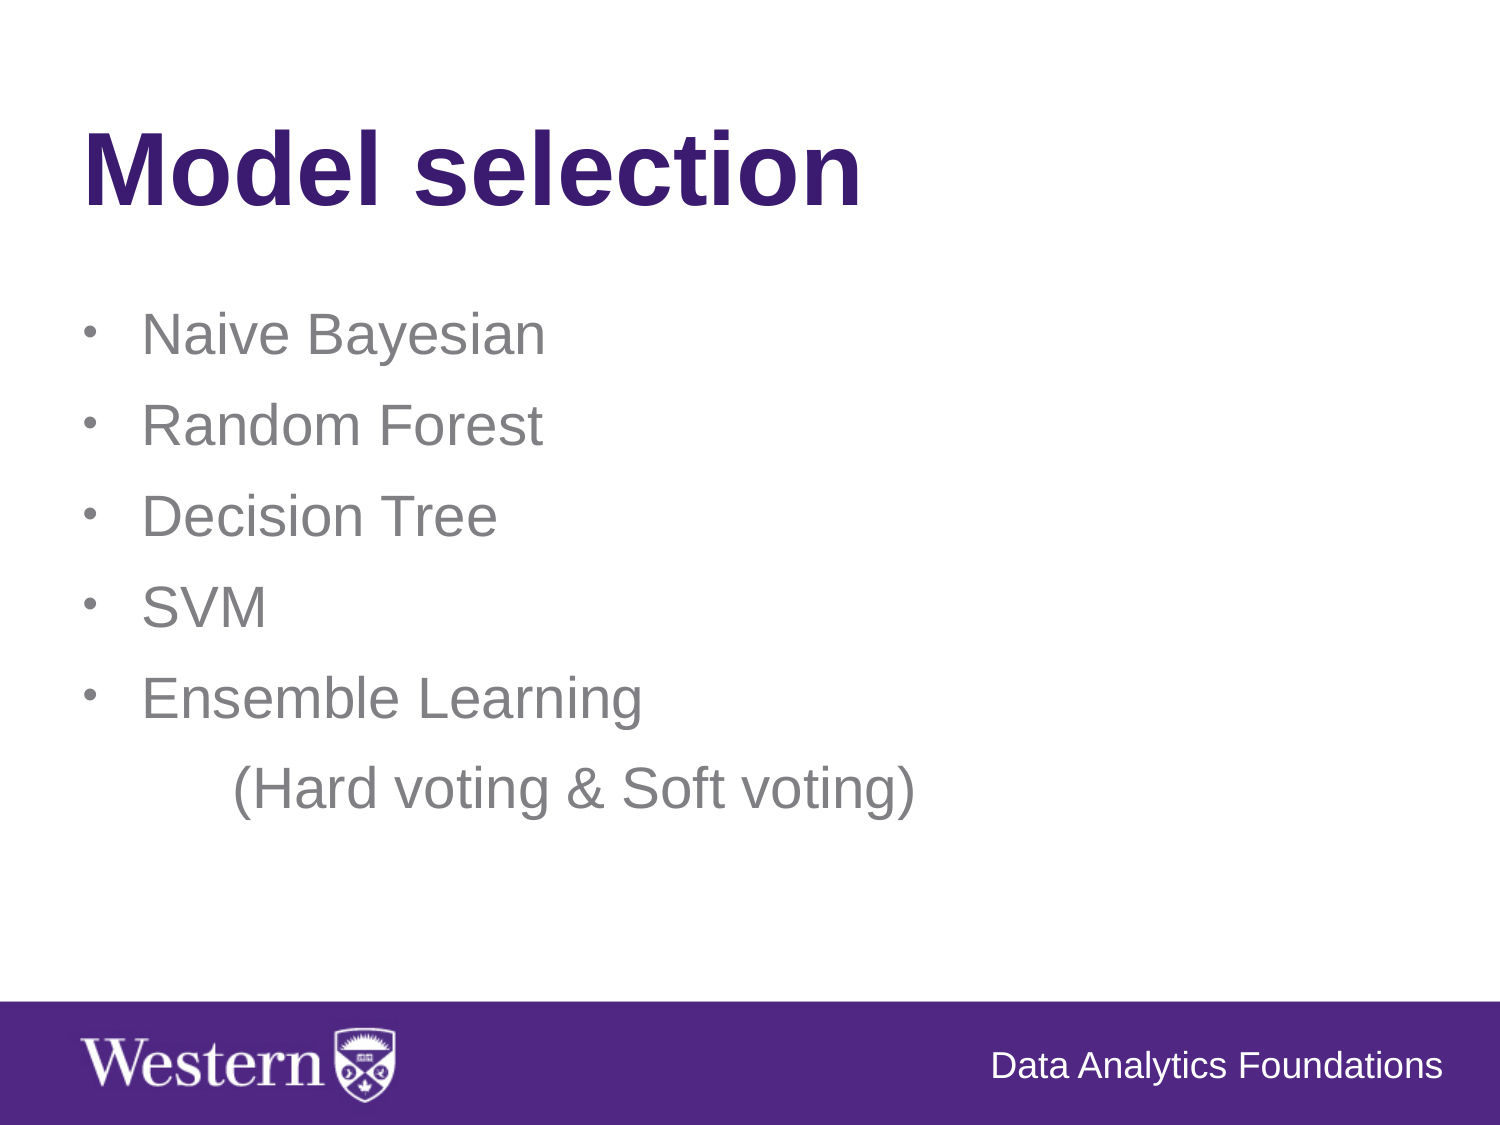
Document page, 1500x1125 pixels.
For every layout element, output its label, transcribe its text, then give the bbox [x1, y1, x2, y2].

picture [0, 0, 1500, 1125]
text_box Data Analytics Foundations [737, 1033, 1459, 1094]
text_box Model selection Naive Bayesian Random Forest Decision Tree SVM Ensemble Learning (Hard voting & Soft voting) [67, 94, 1382, 828]
